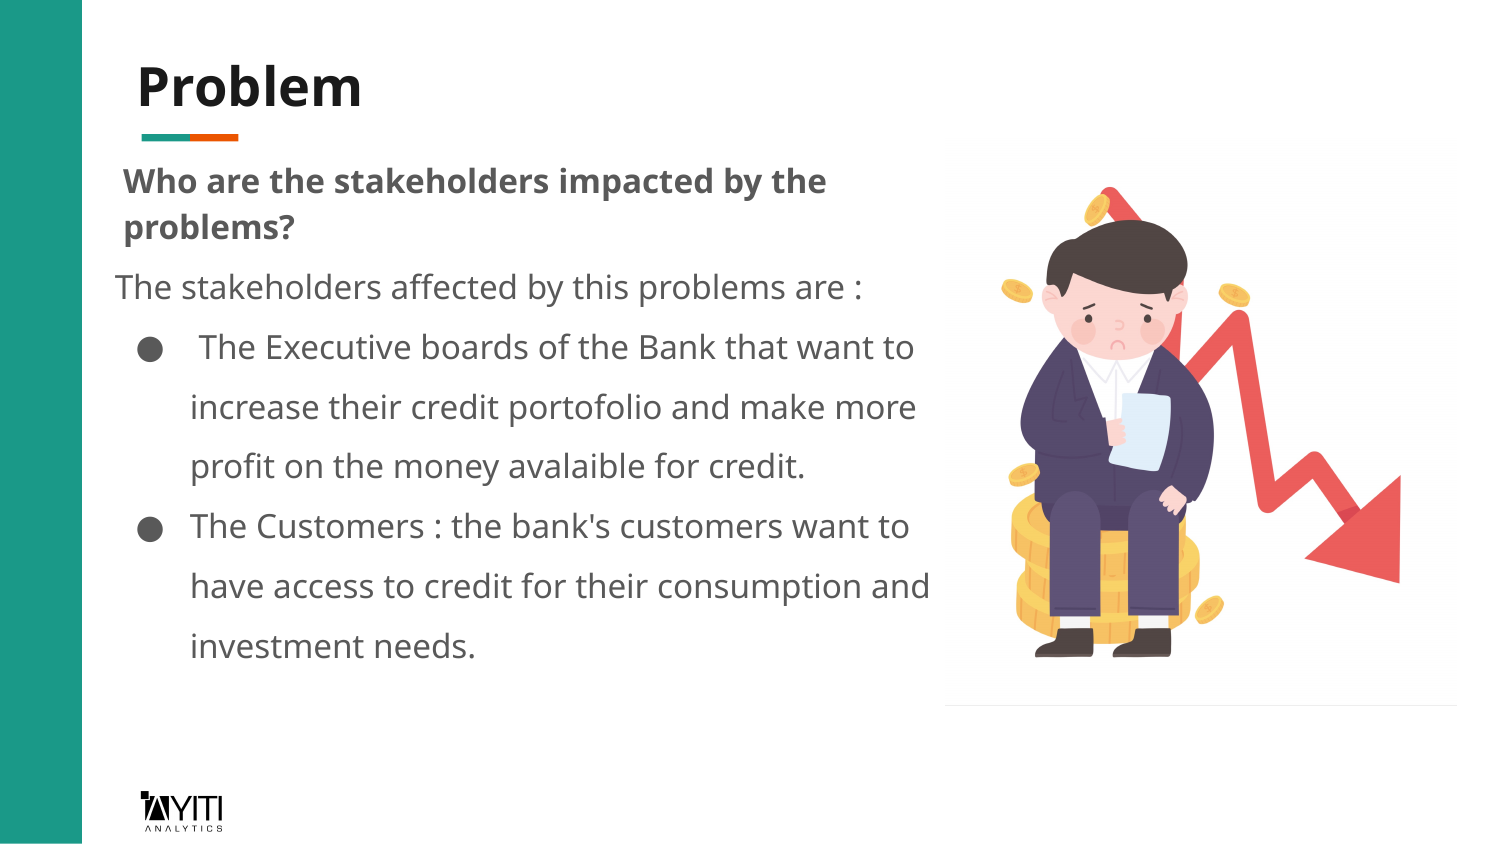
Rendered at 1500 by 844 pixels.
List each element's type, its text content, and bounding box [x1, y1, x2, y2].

text_box Who are the stakeholders impacted by the problems? The stakeholders affected by this problems are : The Executive boards of the Bank that want to increase their credit portofolio and make more profit on the money avalaible for credit. The Customers : the bank's customers want to have access to credit for their consumption and investment needs. [114, 152, 939, 666]
title Problem [134, 49, 547, 152]
picture [944, 138, 1457, 706]
picture [140, 791, 222, 832]
